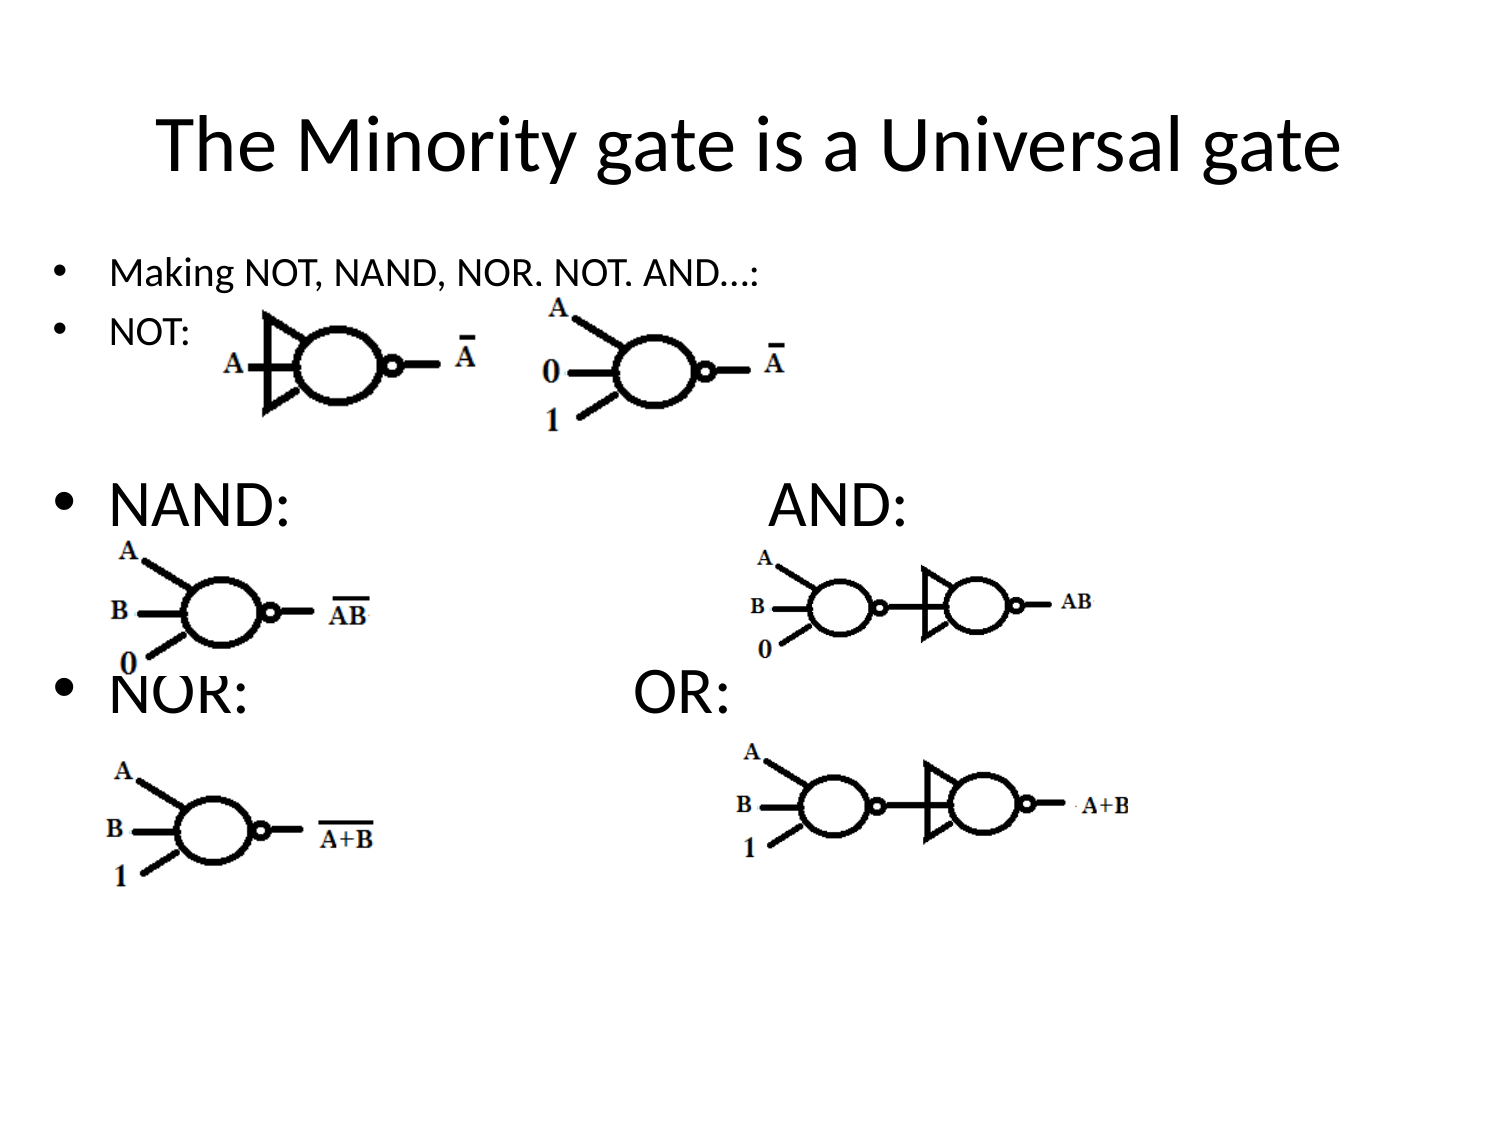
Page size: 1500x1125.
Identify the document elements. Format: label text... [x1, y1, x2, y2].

picture [216, 299, 488, 430]
picture [740, 542, 1101, 665]
title The Minority gate is a Universal gate [75, 45, 1425, 233]
picture [731, 737, 1138, 861]
picture [524, 285, 799, 444]
list Making NOT, NAND, NOR, NOT, AND…: NOT: NAND: AND: NOR: OR: [37, 237, 1475, 1088]
picture [99, 755, 379, 892]
picture [99, 531, 374, 676]
